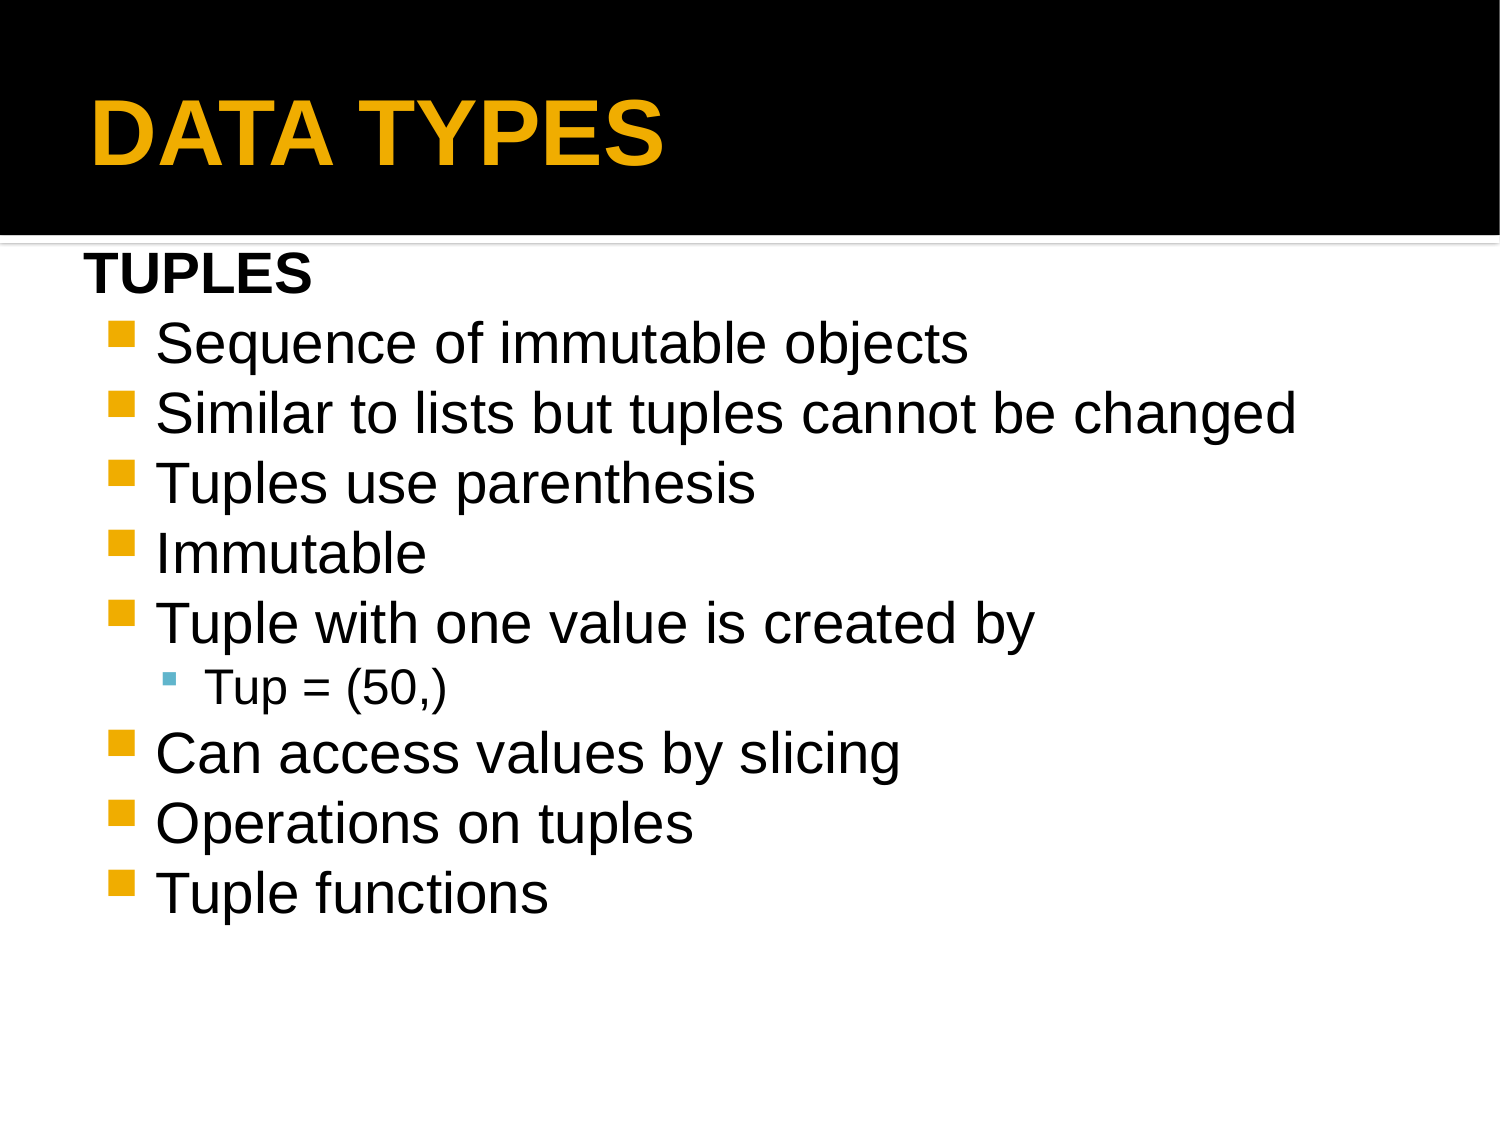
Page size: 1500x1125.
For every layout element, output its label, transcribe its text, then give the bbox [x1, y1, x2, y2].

text_box DATA TYPES [74, 25, 1425, 219]
text_box TUPLES Sequence of immutable objects Similar to lists but tuples cannot be changed Tuples use parenthesis Immutable Tuple with one value is created by Tup = (50,) Can access values by slicing Operations on tuples Tuple functions [74, 219, 1425, 1059]
